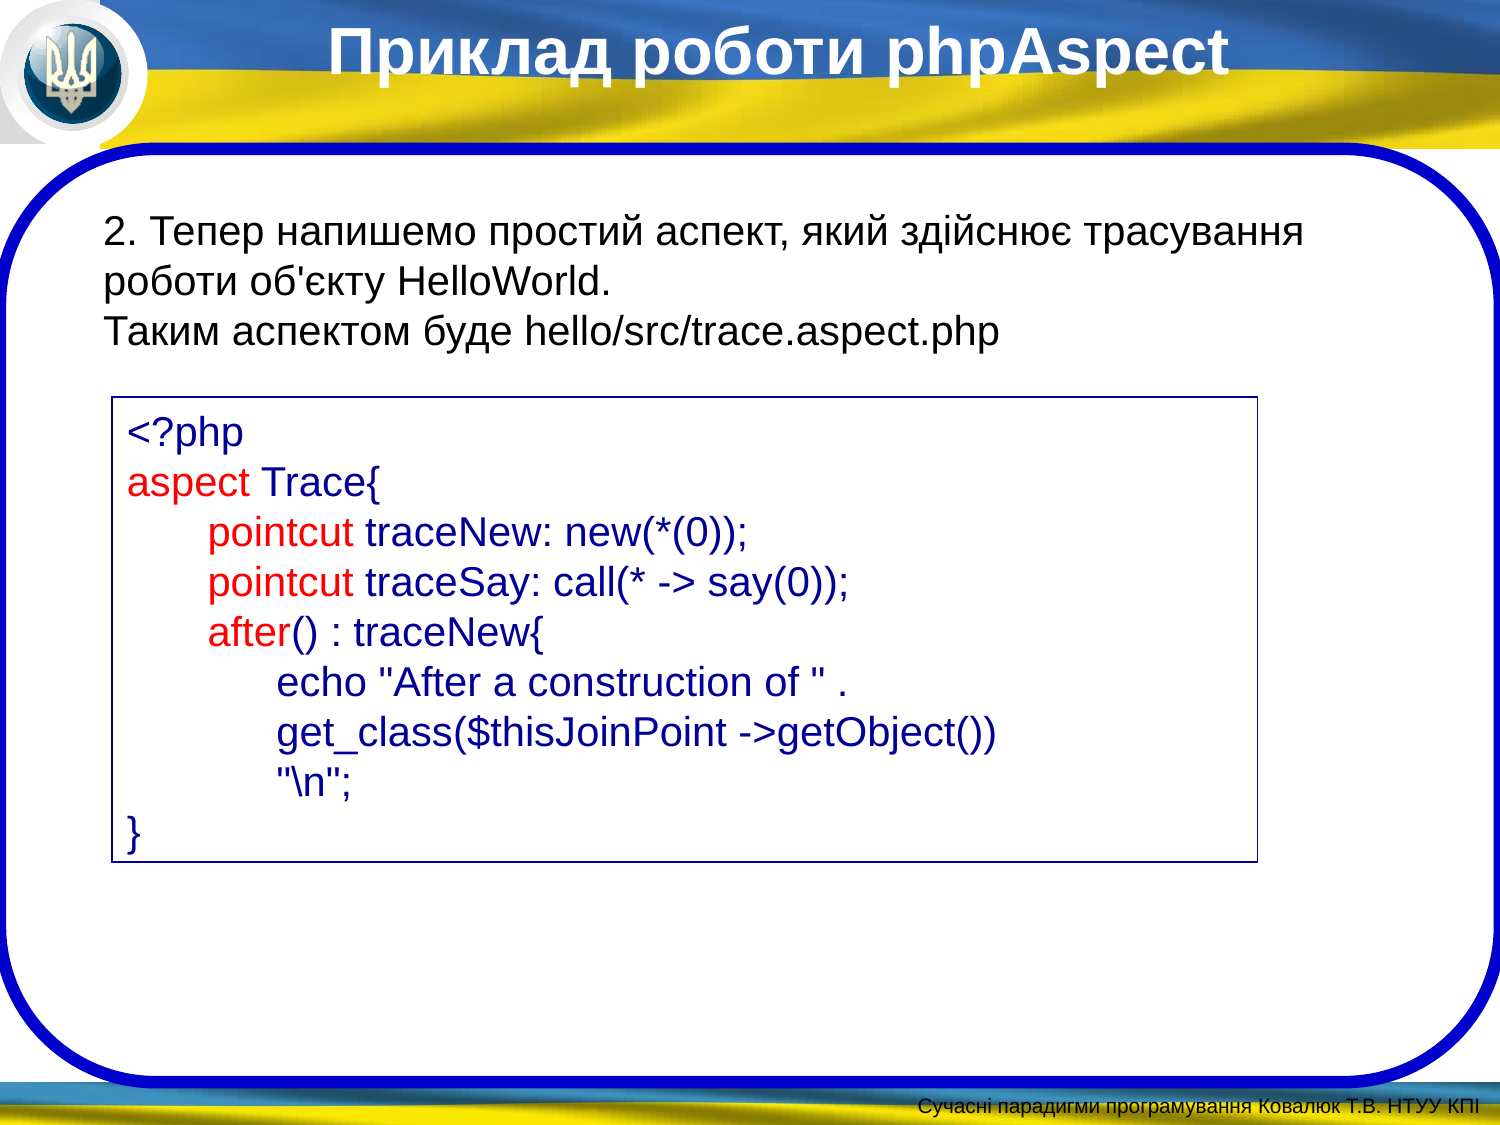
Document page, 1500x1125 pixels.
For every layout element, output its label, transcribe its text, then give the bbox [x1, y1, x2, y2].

text_box Приклад роботи phpAspect [312, 0, 1264, 95]
text_box <?php aspect Trace{ pointcut traceNew: new(*(0)); pointcut traceSay: call(* -> say(0)); after() : traceNew{ echo "After a construction of " . get_class($thisJoinPoint ->getObject()) "\n"; } [112, 397, 1258, 863]
picture [100, 0, 1500, 149]
picture [0, 1082, 1500, 1125]
text_box 2. Тепер напишемо простий аспект, який здійснює трасування роботи об'єкту HelloWorld. Таким аспектом буде hello/src/trace.aspect.php [88, 196, 1424, 354]
